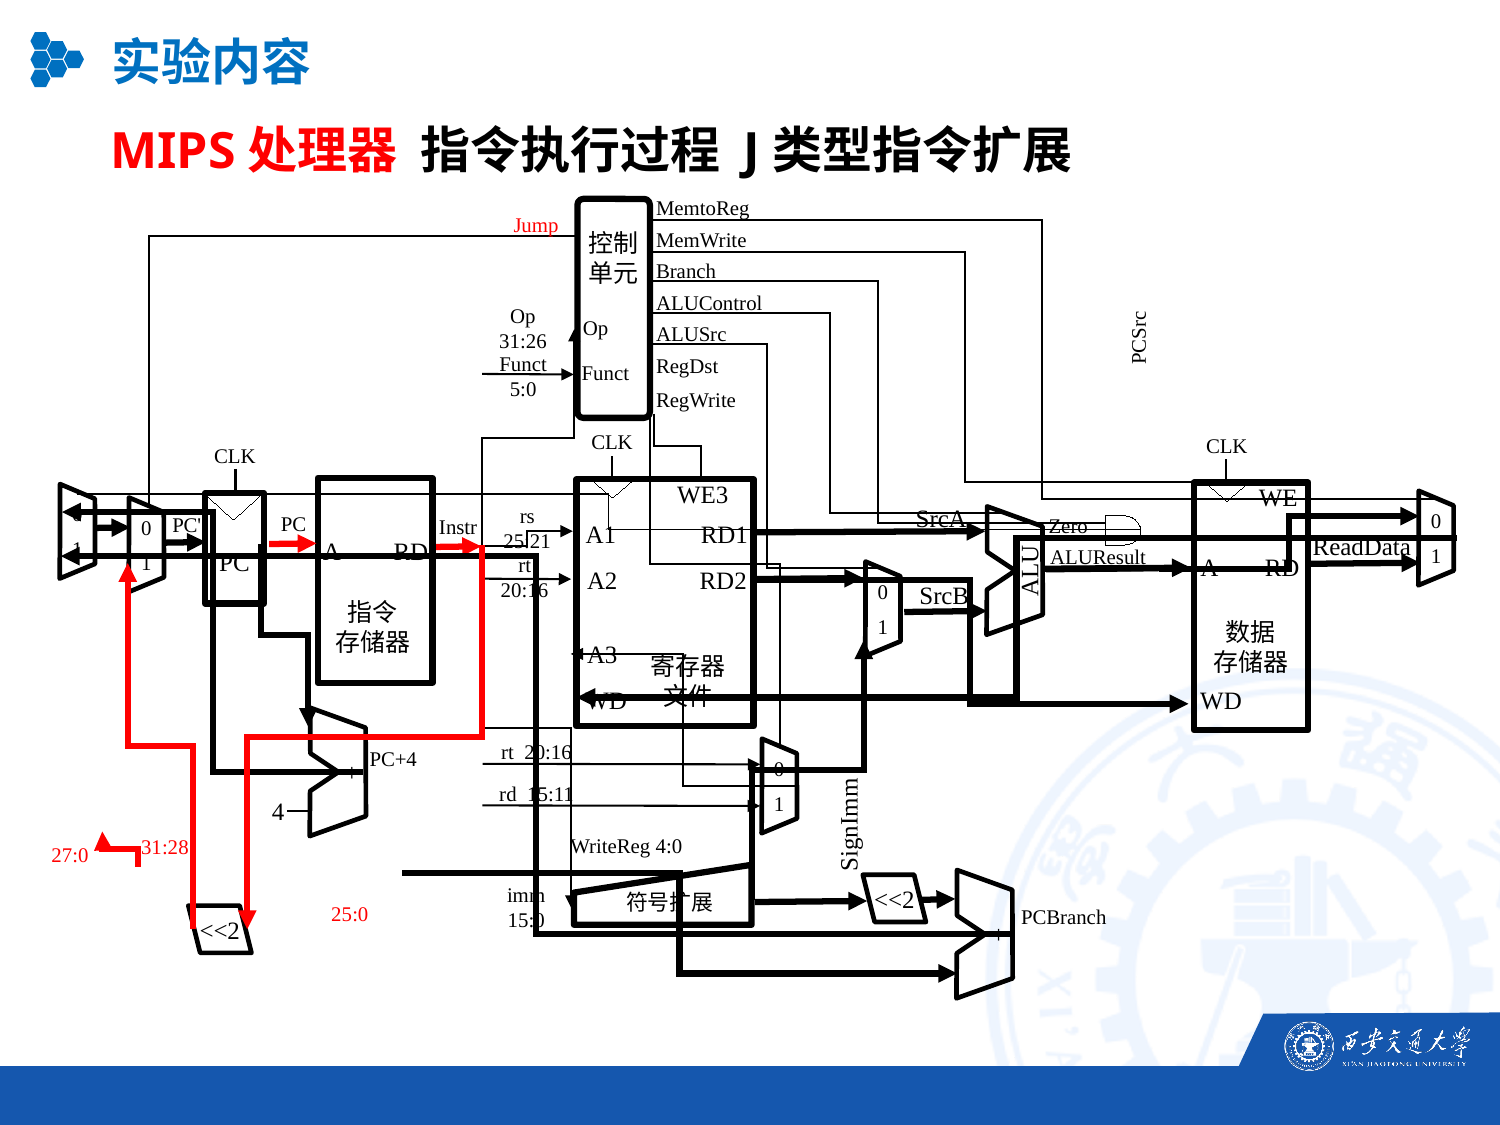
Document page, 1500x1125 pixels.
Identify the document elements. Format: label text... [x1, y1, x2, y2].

text_box 实验内容 [96, 22, 327, 98]
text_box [39, 194, 1457, 999]
text_box MIPS处理器 指令执行过程 J类型指令扩展 [95, 111, 1459, 186]
